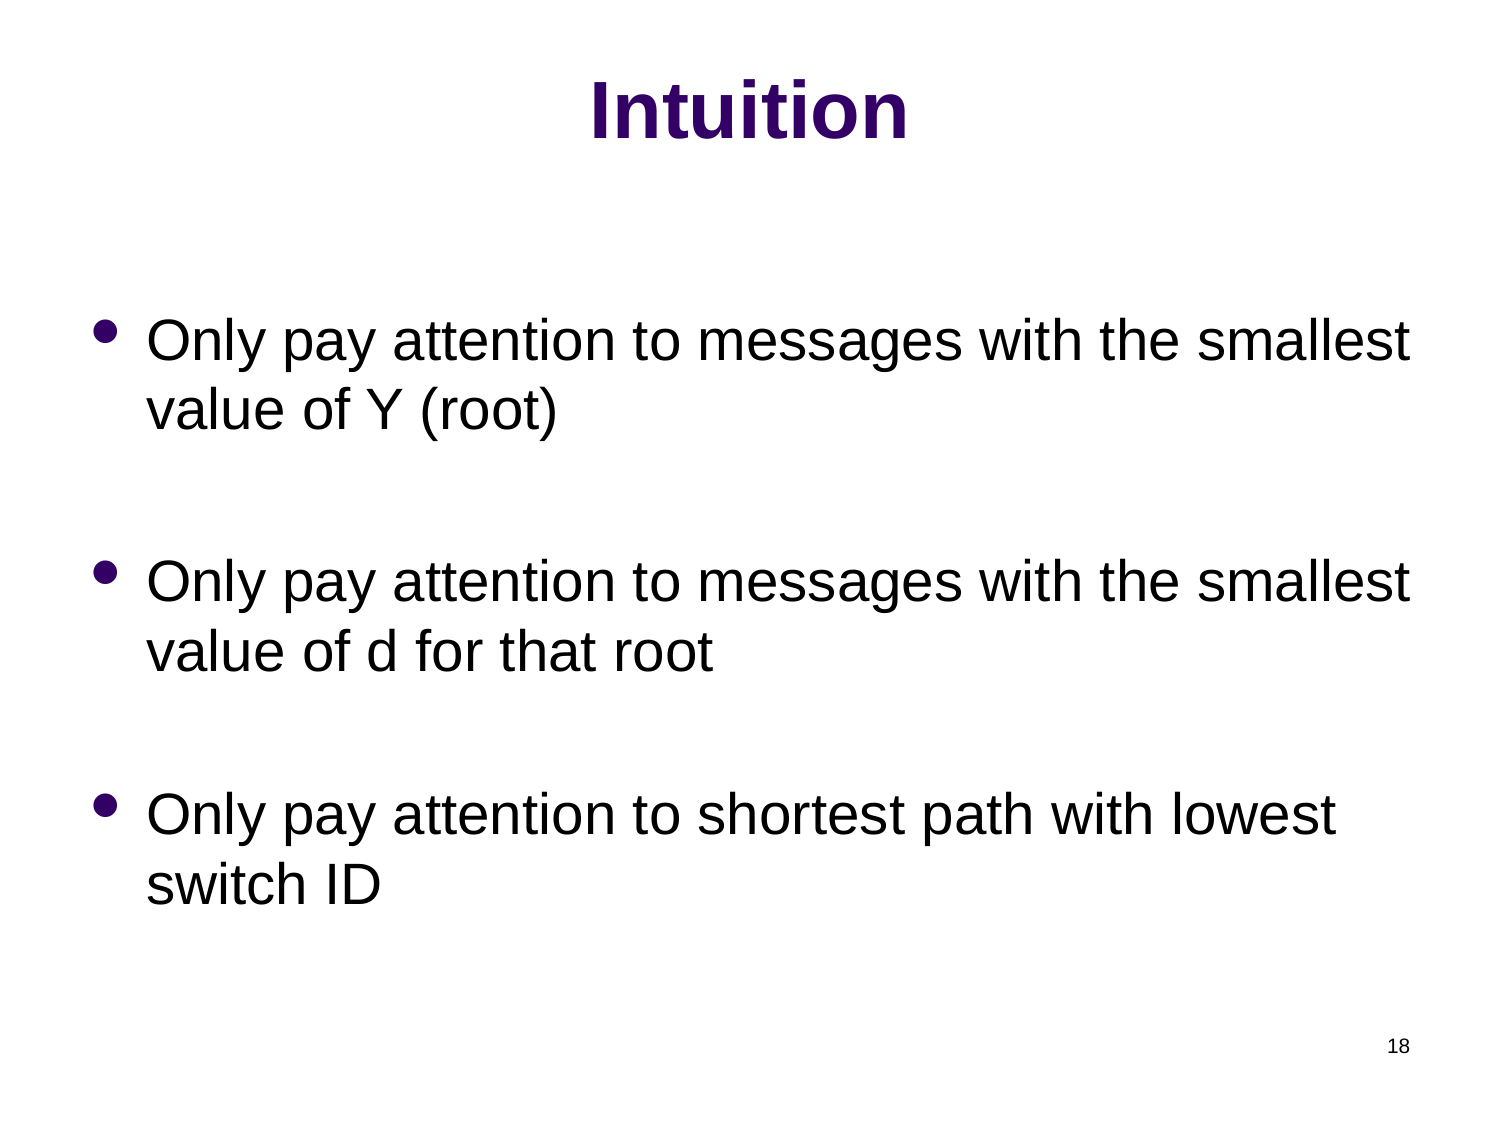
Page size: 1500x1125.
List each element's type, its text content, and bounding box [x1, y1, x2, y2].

list Only pay attention to messages with the smallest value of Y (root) Only pay attention to messages with the smallest value of d for that root Only pay attention to shortest path with lowest switch ID [75, 212, 1475, 1006]
title Intuition [0, 20, 1500, 163]
slide_number 18 [1074, 1024, 1426, 1101]
